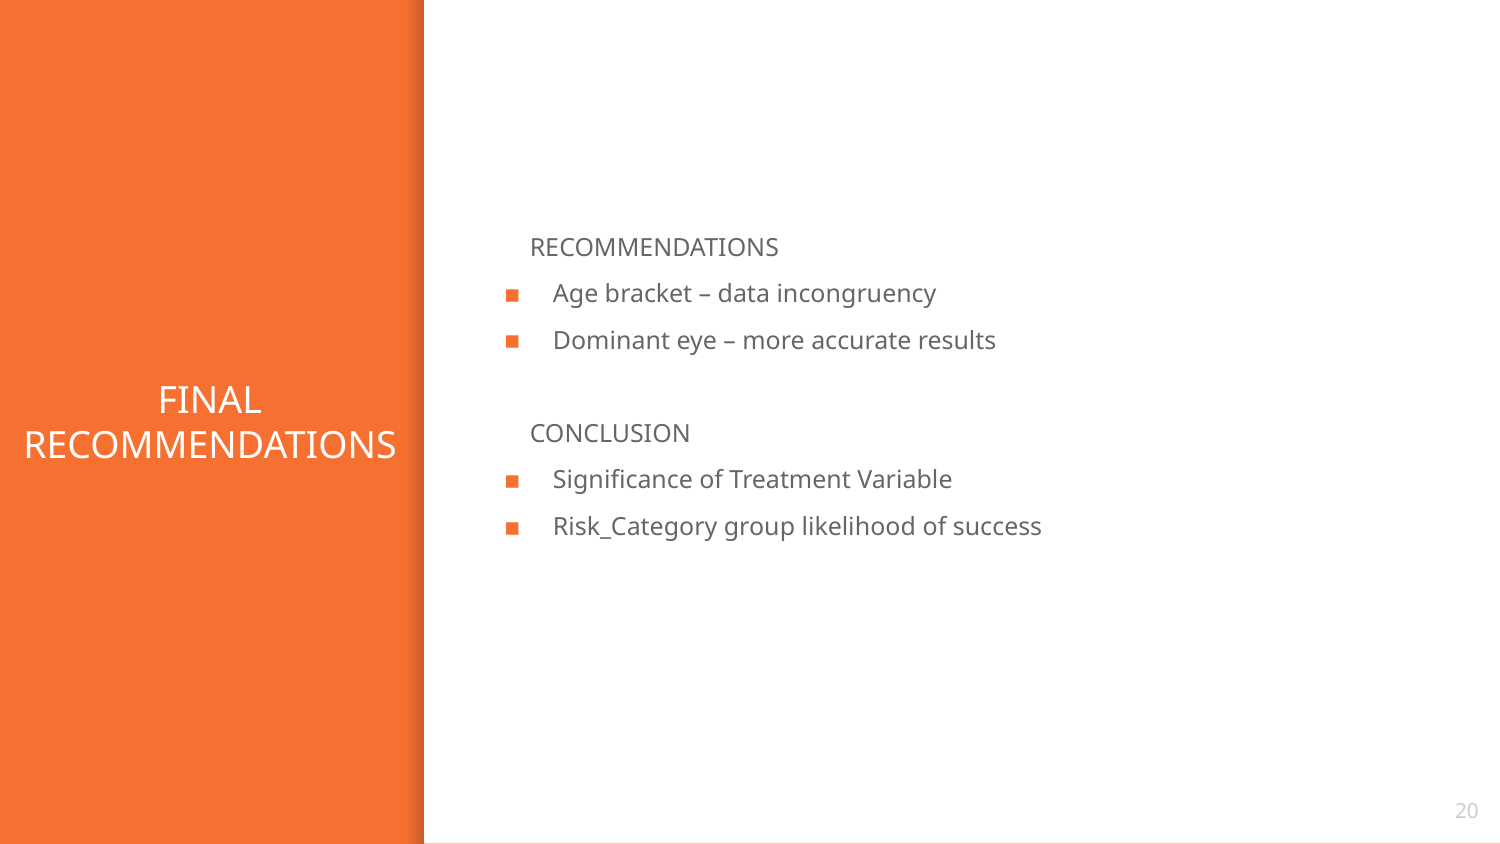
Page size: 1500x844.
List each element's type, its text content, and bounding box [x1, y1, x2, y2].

slide_number 20 [1403, 779, 1494, 844]
title FINAL RECOMMENDATIONS [0, 94, 420, 748]
list RECOMMENDATIONS Age bracket – data incongruency Dominant eye – more accurate results CONCLUSION Significance of Treatment Variable Risk_Category group likelihood of success [462, 171, 1434, 587]
